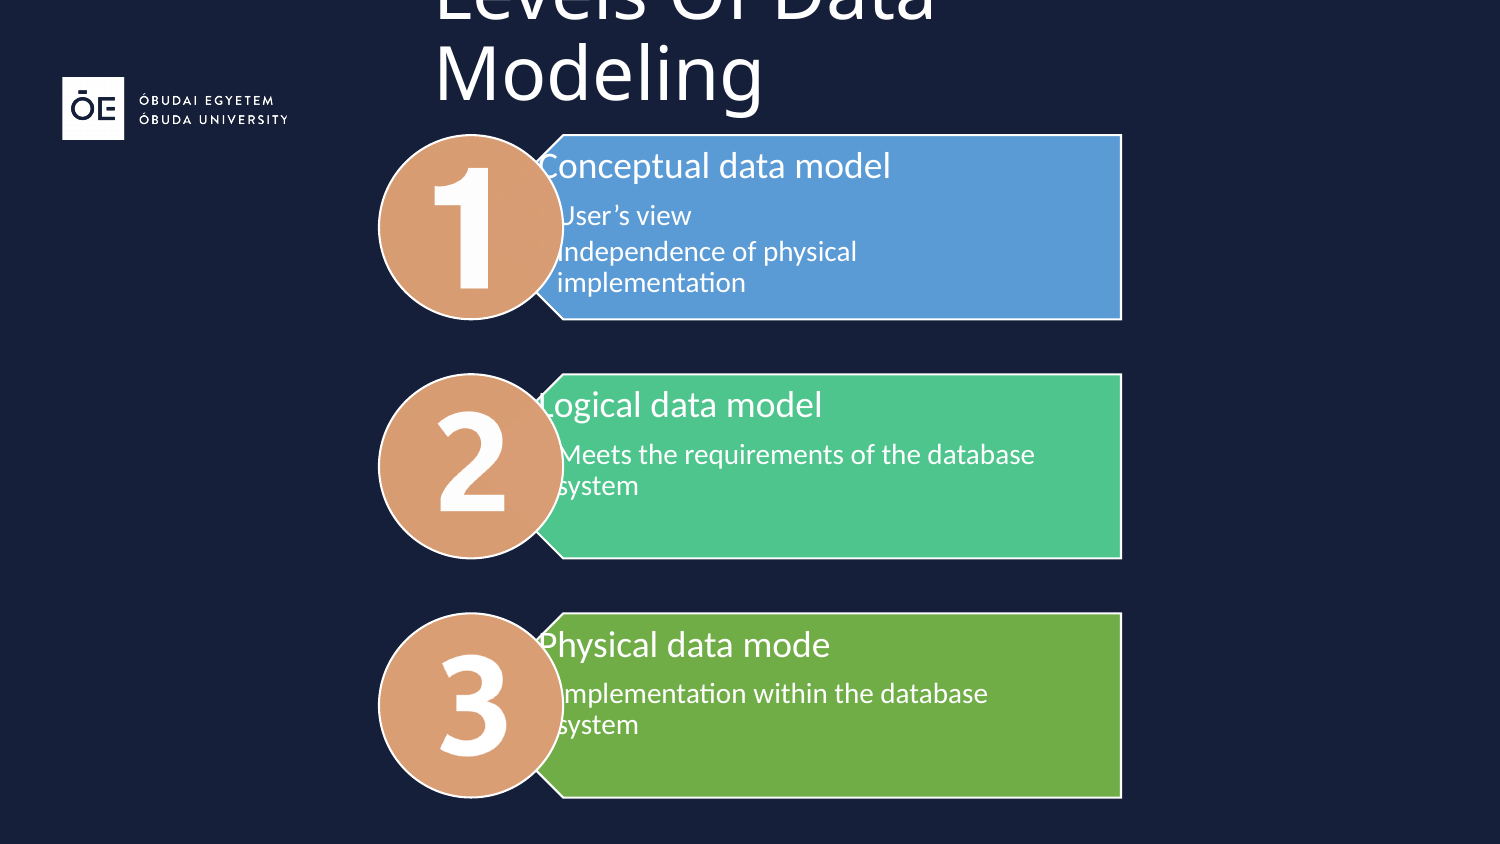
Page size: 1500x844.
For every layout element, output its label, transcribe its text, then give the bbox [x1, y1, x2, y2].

list Levels Of Data Modeling [418, 10, 1289, 124]
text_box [261, 134, 1239, 798]
